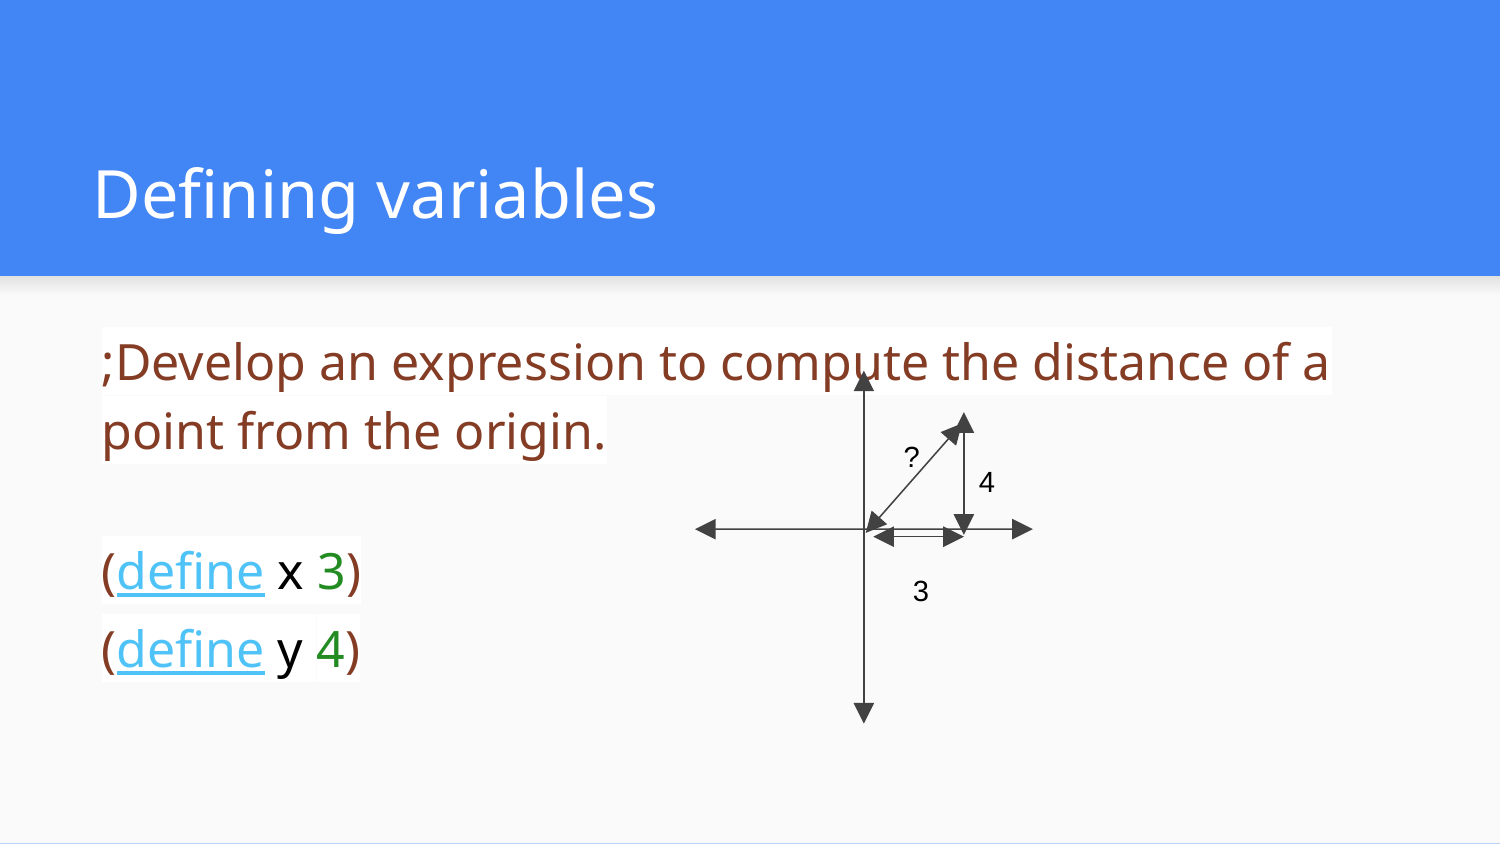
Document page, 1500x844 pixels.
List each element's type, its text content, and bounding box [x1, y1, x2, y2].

title Defining variables [77, 121, 1427, 248]
text_box 4 [969, 447, 1030, 499]
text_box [865, 423, 963, 534]
text_box 3 [897, 557, 964, 609]
list ;Develop an expression to compute the distance of a point from the origin. (define x 3) (define y 4) [86, 306, 1436, 752]
